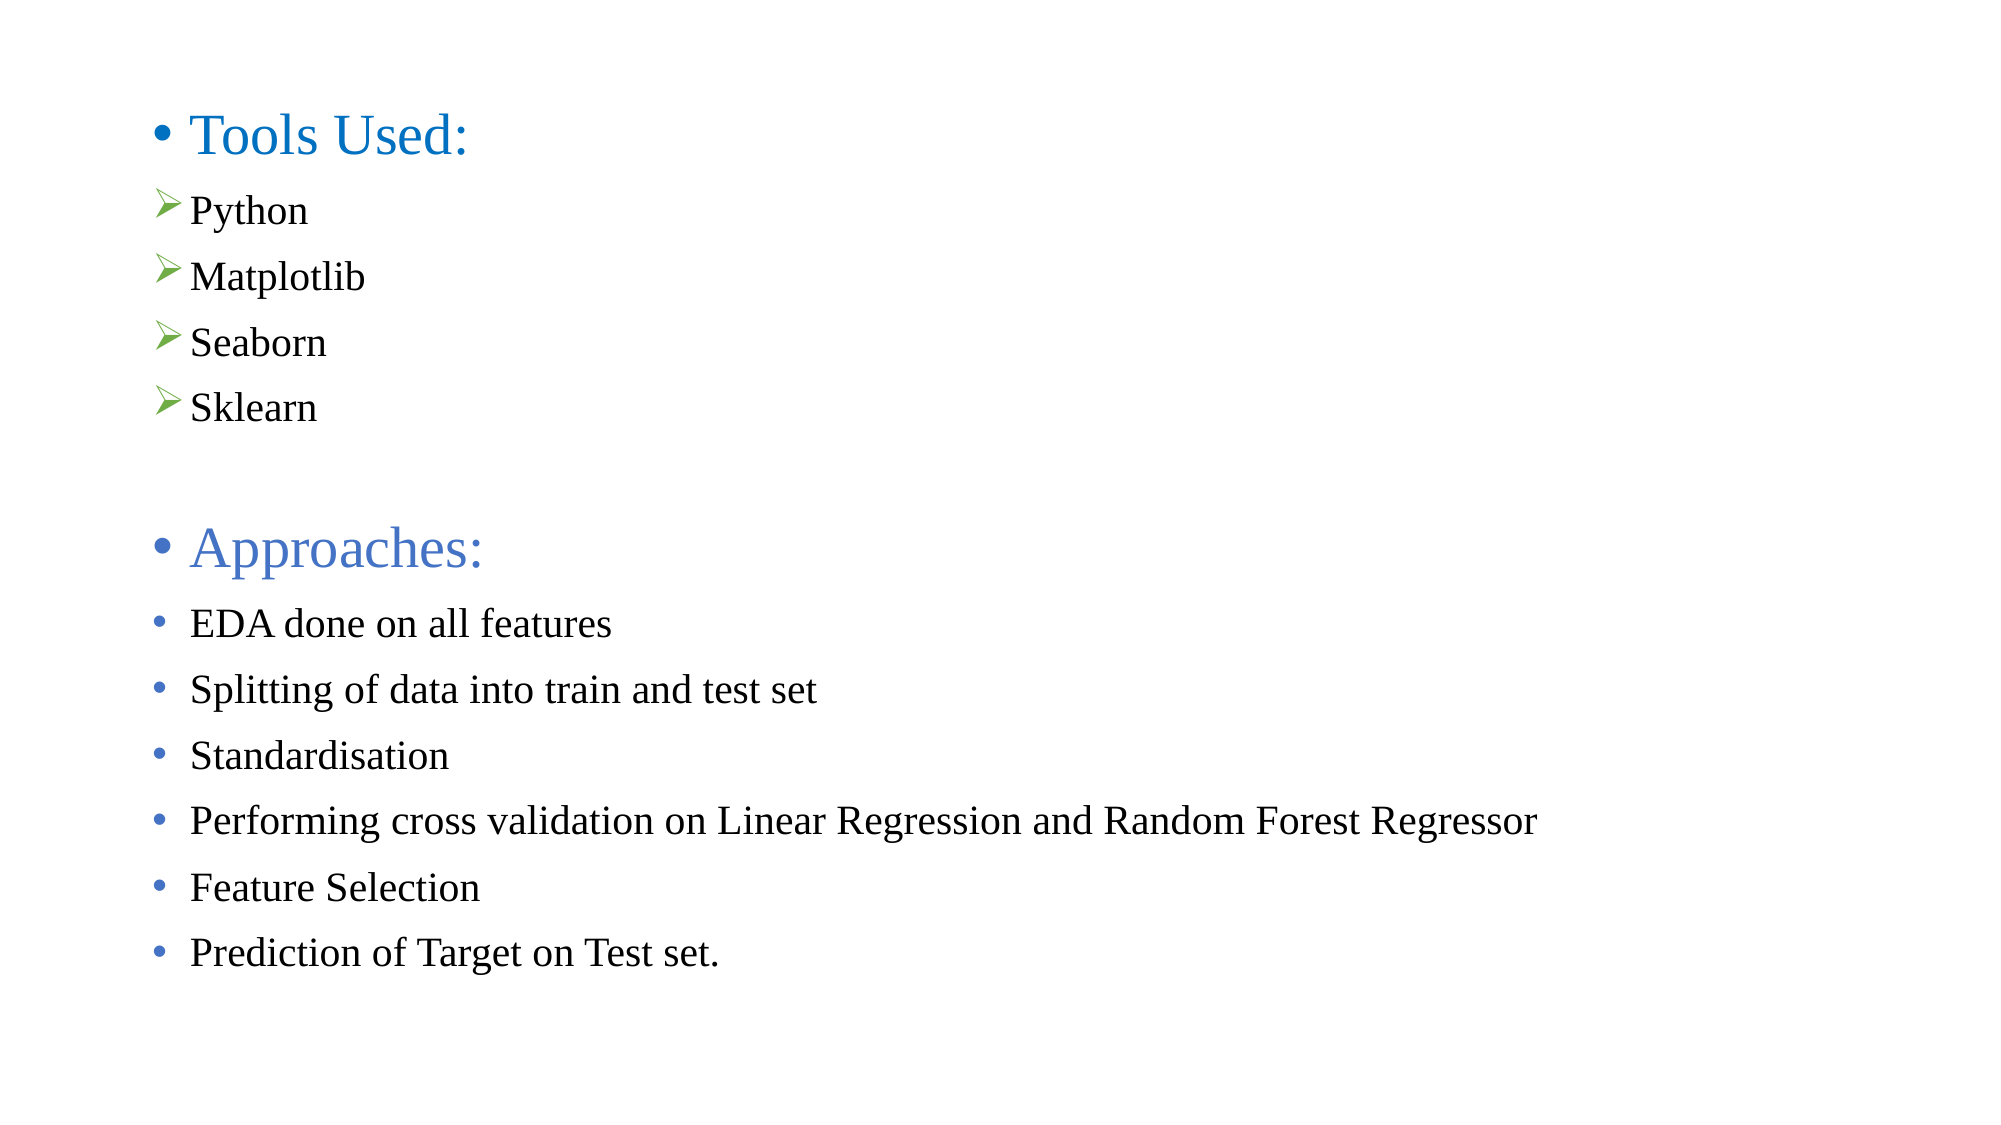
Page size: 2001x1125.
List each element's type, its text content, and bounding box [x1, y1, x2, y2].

list Tools Used: Python Matplotlib Seaborn Sklearn Approaches: EDA done on all features Splitting of data into train and test set Standardisation Performing cross validation on Linear Regression and Random Forest Regressor Feature Selection Prediction of Target on Test set. [137, 96, 1863, 1014]
